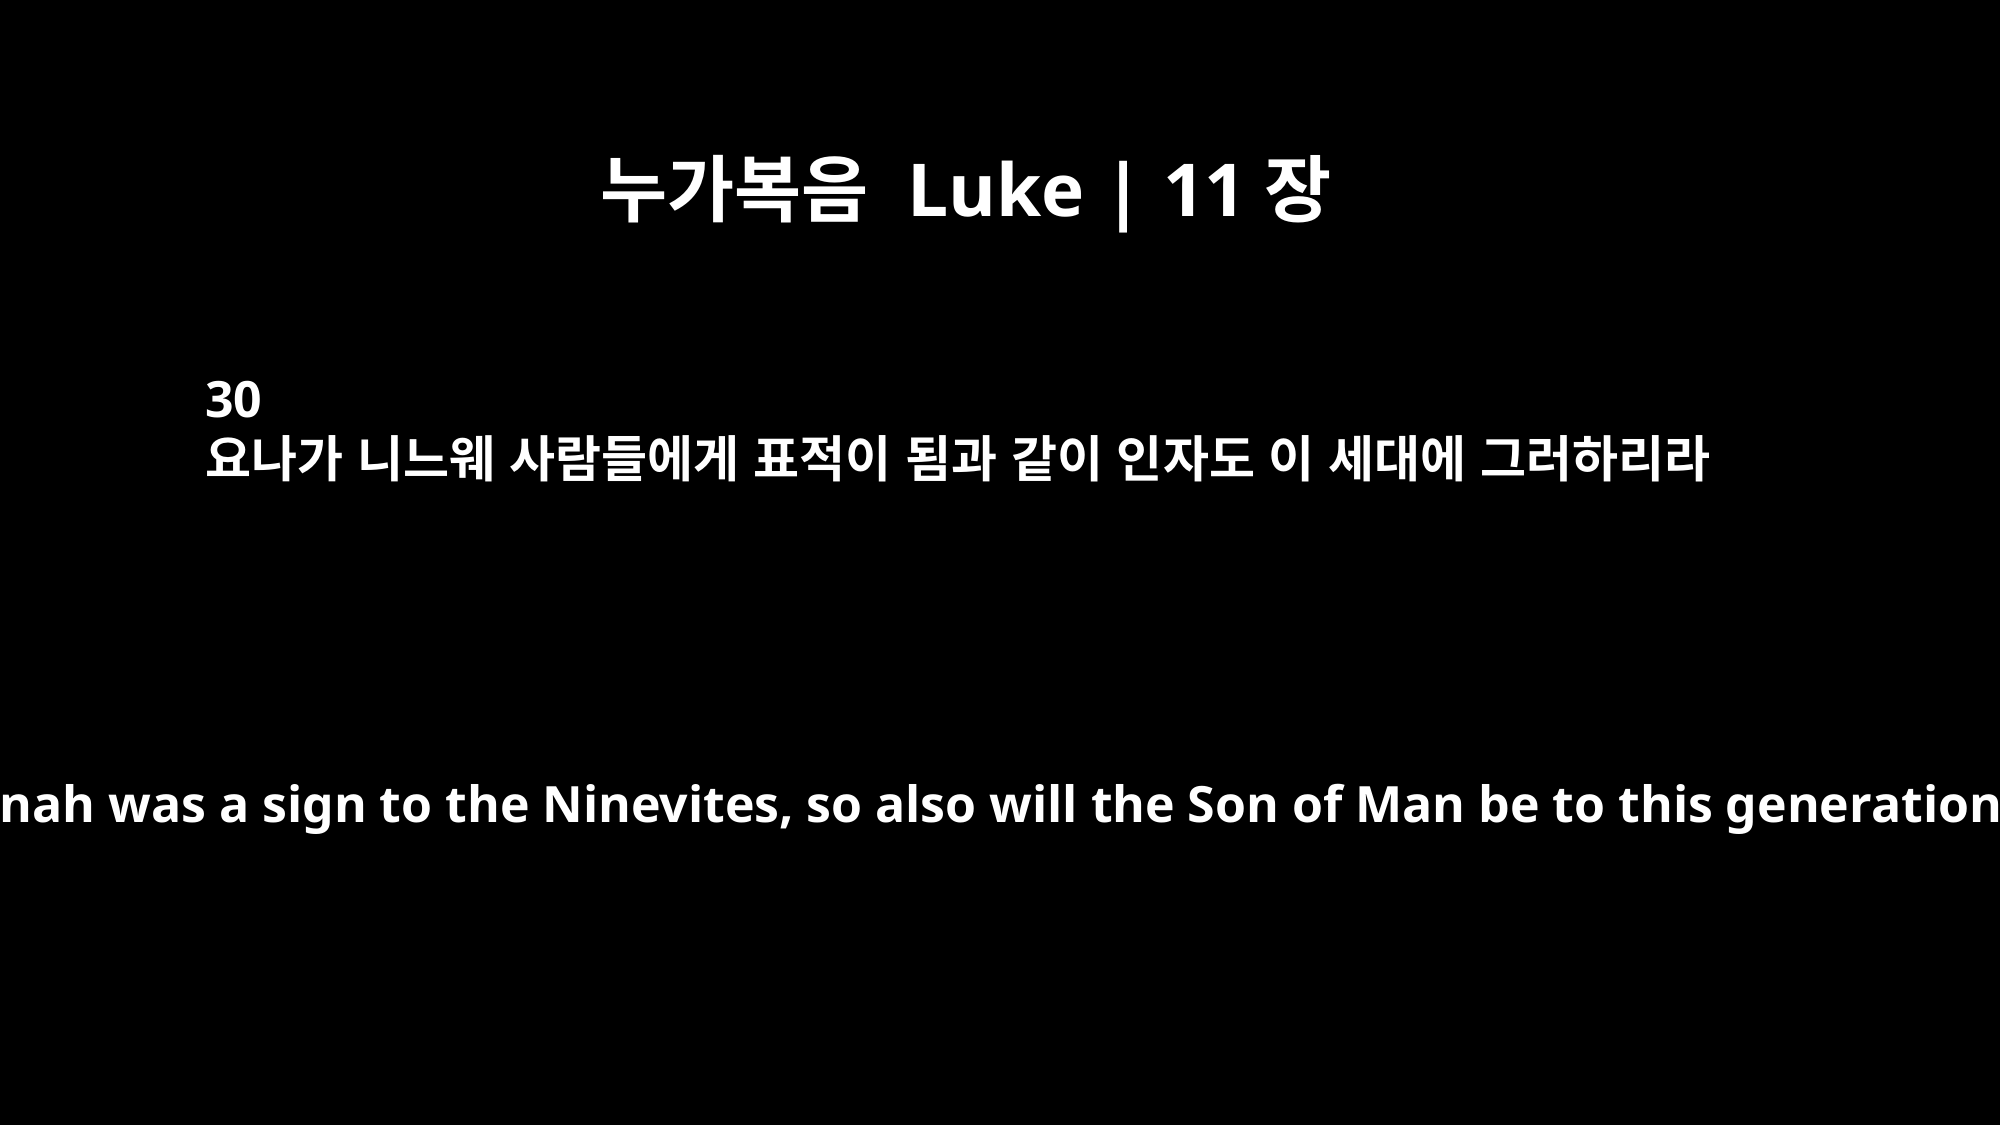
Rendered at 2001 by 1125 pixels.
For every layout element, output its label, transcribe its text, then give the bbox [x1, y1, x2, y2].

text_box 30 요나가 니느웨 사람들에게 표적이 됨과 같이 인자도 이 세대에 그러하리라 [190, 359, 1727, 495]
text_box 누가복음 Luke | 11장 [585, 136, 1347, 239]
text_box For as Jonah was a sign to the Ninevites, so also will the Son of Man be to this generation. [0, 764, 2000, 840]
